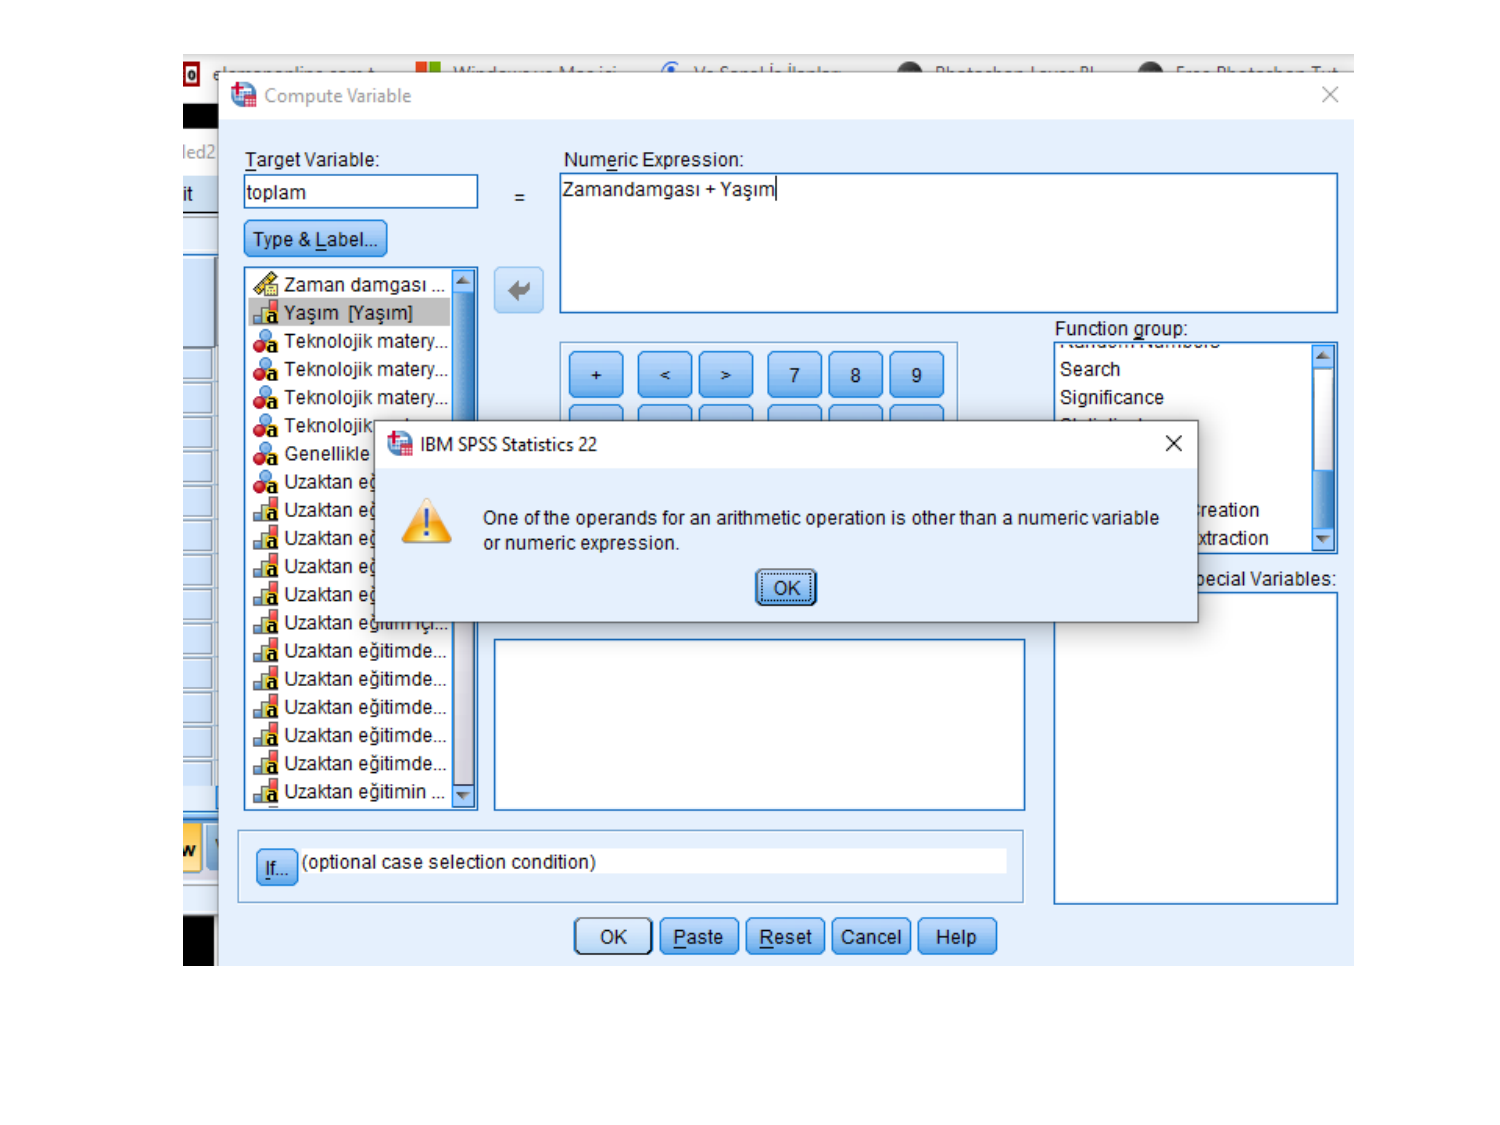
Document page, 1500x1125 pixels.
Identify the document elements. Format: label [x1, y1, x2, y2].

picture [182, 54, 1354, 966]
